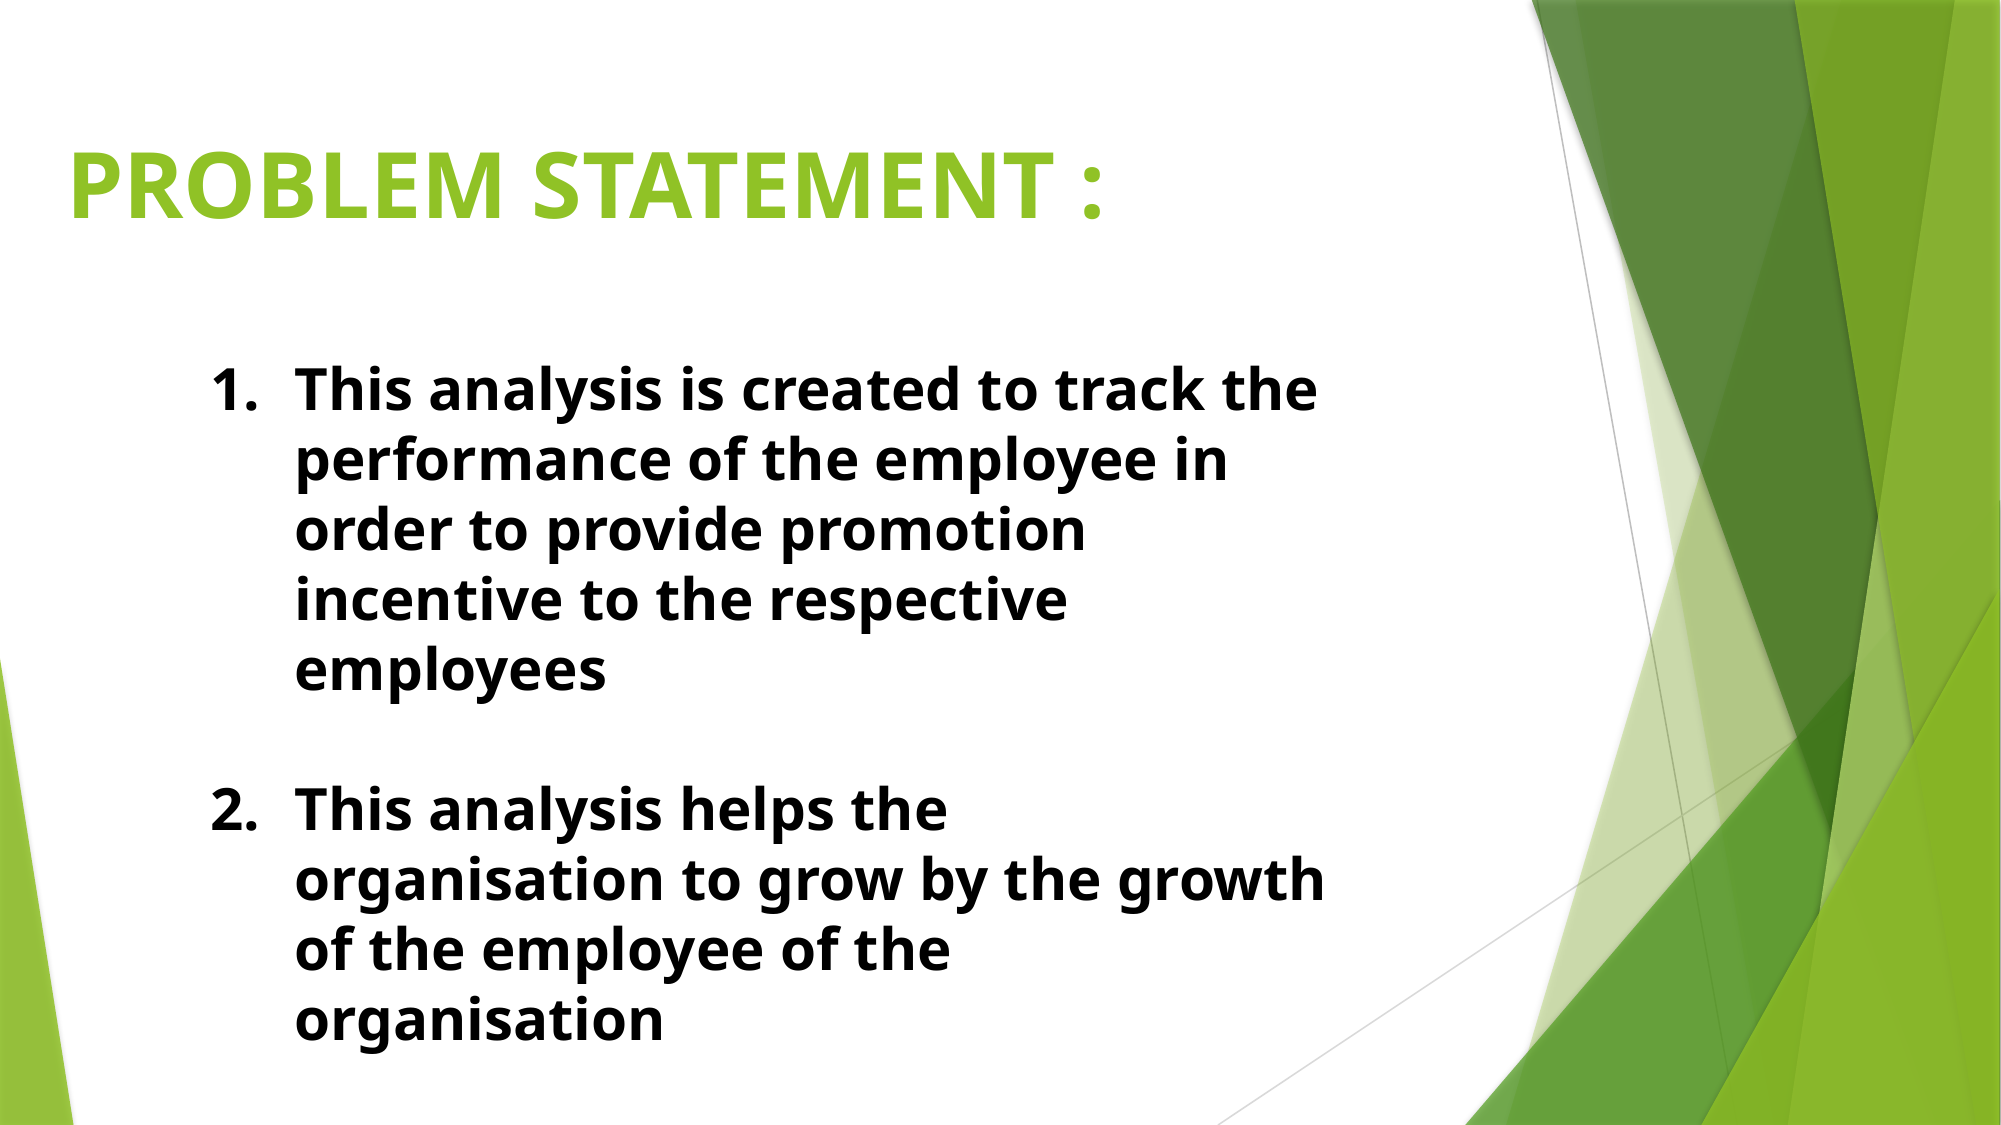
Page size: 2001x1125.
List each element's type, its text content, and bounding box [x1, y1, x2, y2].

text_box PROBLEM STATEMENT : [51, 119, 1281, 245]
text_box This analysis is created to track the performance of the employee in order to provide promotion incentive to the respective employees This analysis helps the organisation to grow by the growth of the employee of the organisation [195, 345, 1345, 1060]
